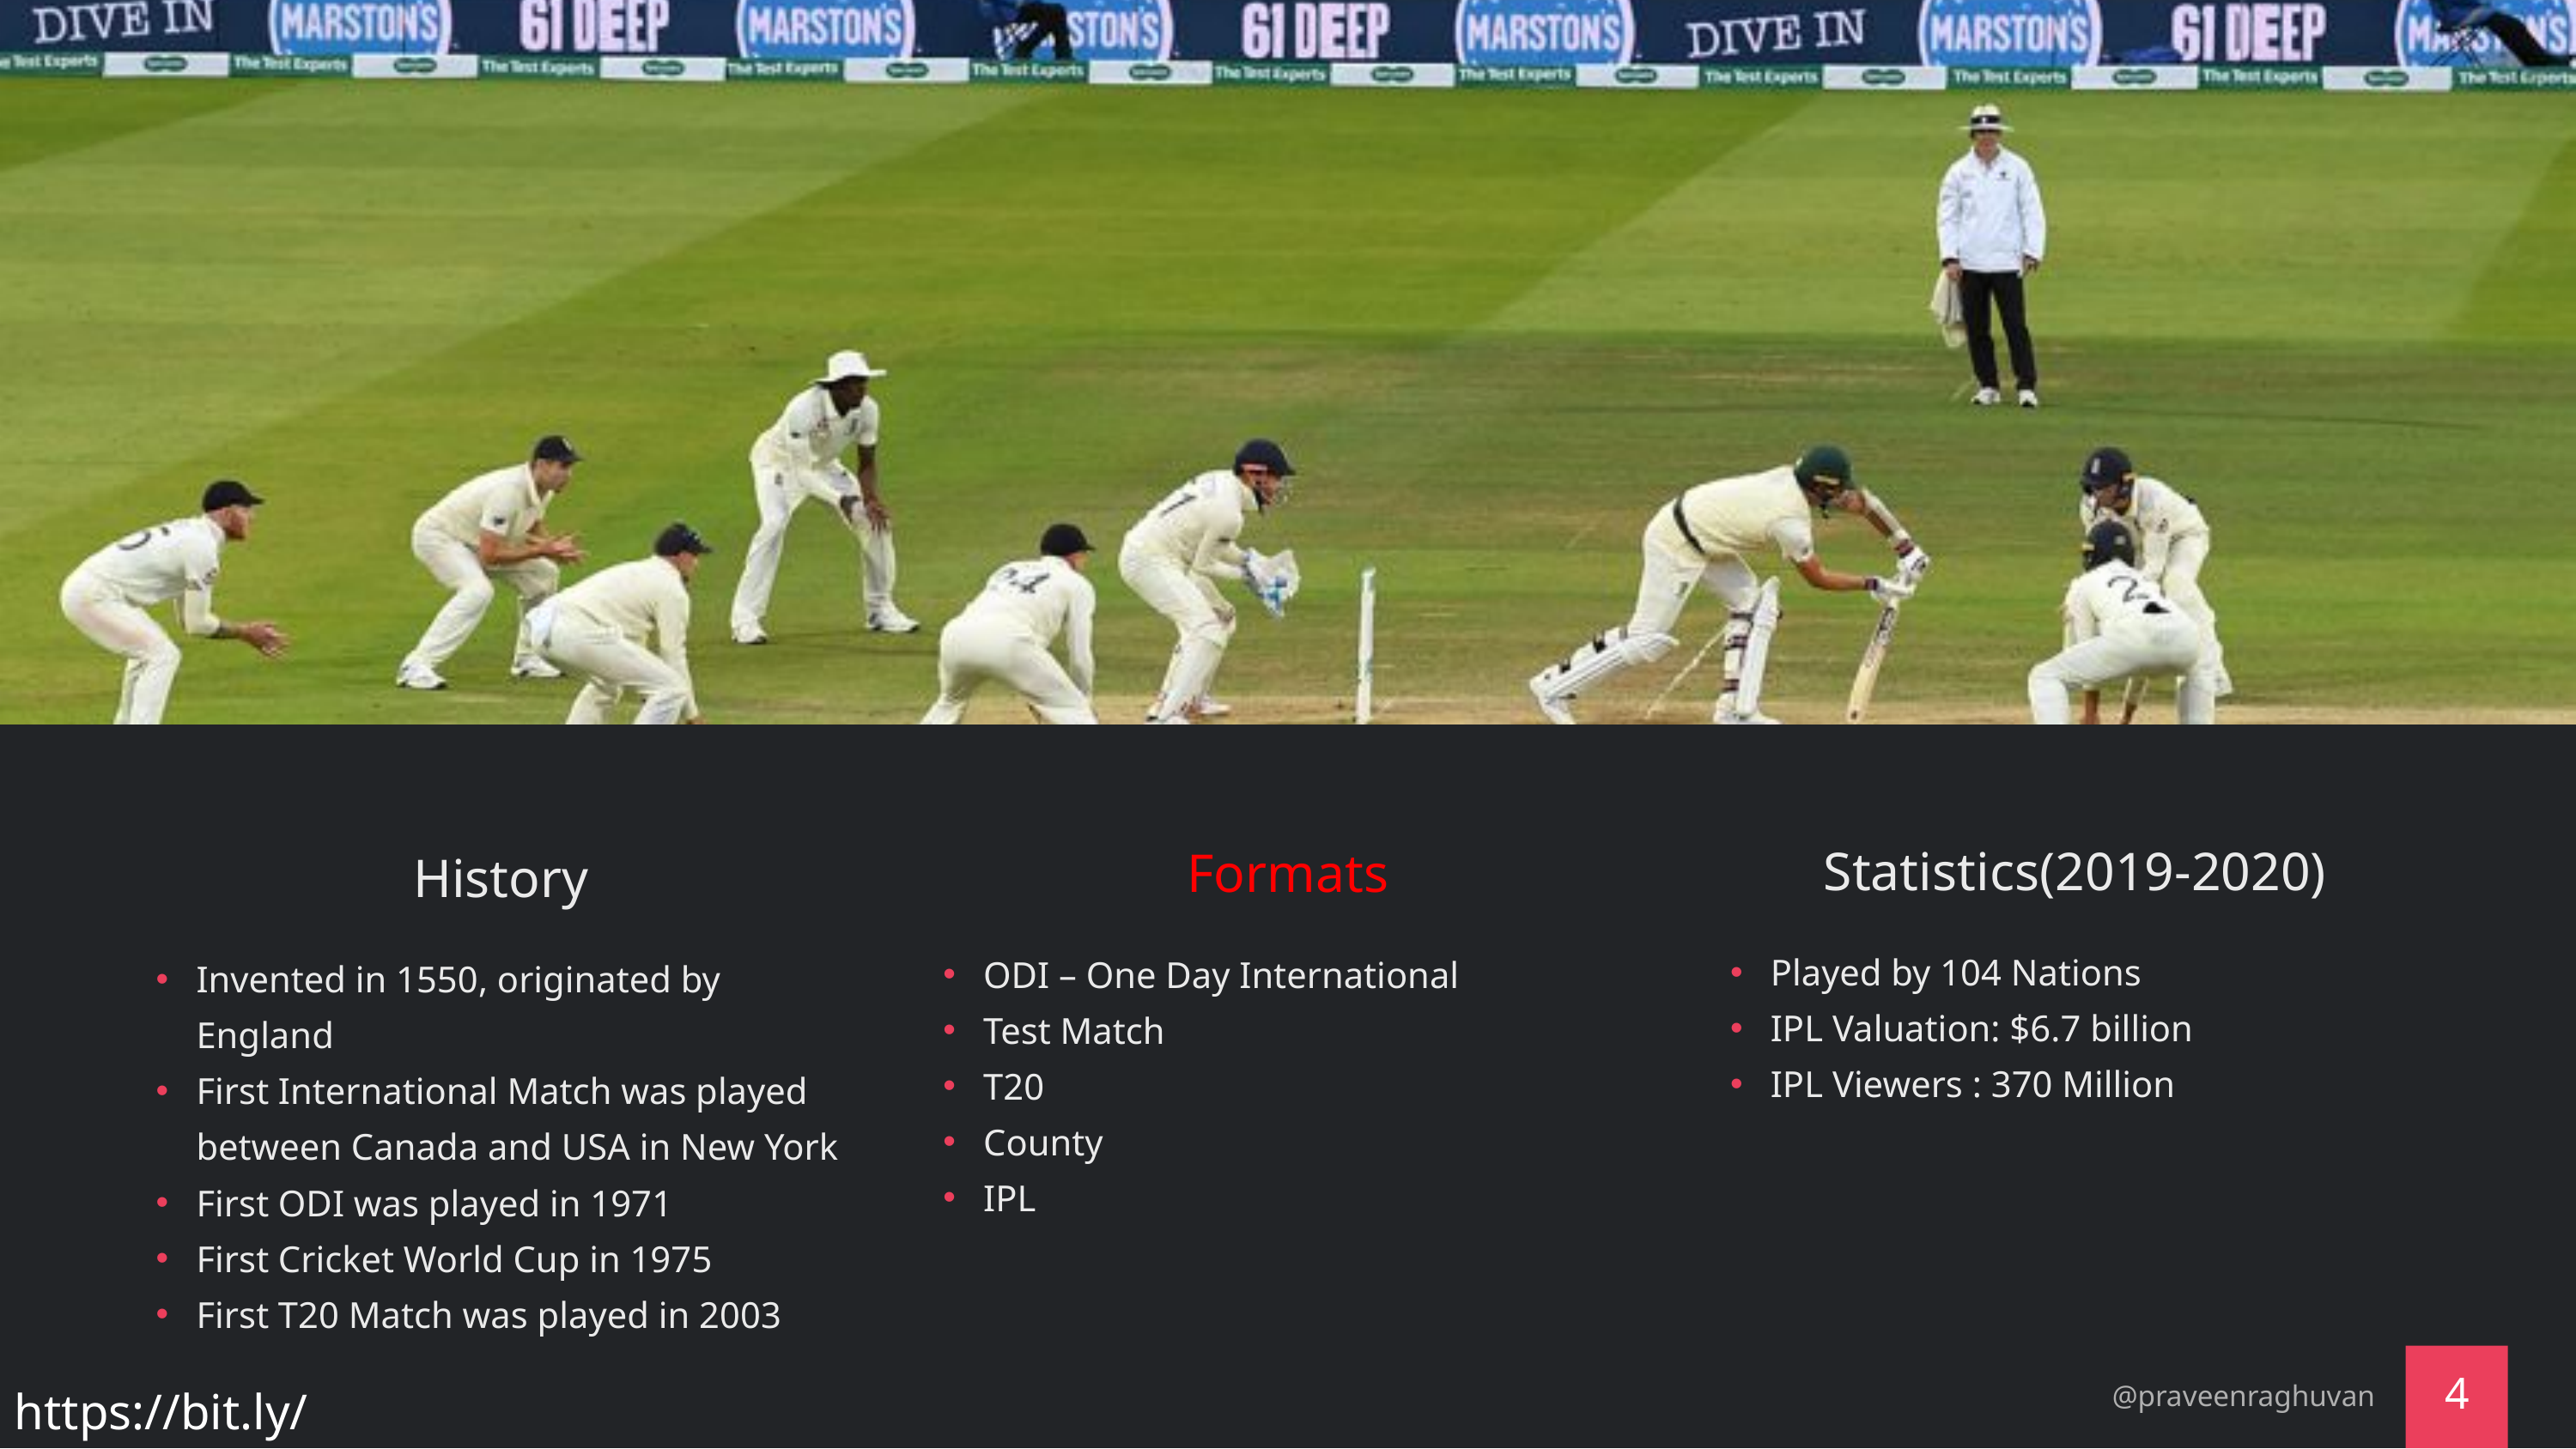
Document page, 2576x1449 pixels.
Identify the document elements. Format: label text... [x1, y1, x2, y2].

list Invented in 1550, originated by England First International Match was played between Canada and USA in New York First ODI was played in 1971 First Cricket World Cup in 1975 First T20 Match was played in 2003 [143, 937, 859, 1384]
list History [143, 838, 859, 914]
list Played by 104 Nations IPL Valuation: $6.7 billion IPL Viewers : 370 Million [1717, 931, 2433, 1230]
text_box https://bit.ly/3MdUs0G [2, 1374, 537, 1449]
list Statistics(2019-2020) [1717, 831, 2433, 907]
list ODI – One Day International Test Match T20 County IPL [930, 932, 1646, 1357]
footer @praveenraghuvan [1519, 1356, 2389, 1434]
picture [0, 0, 2576, 724]
slide_number 4 [2404, 1356, 2509, 1434]
list Formats [930, 833, 1646, 910]
